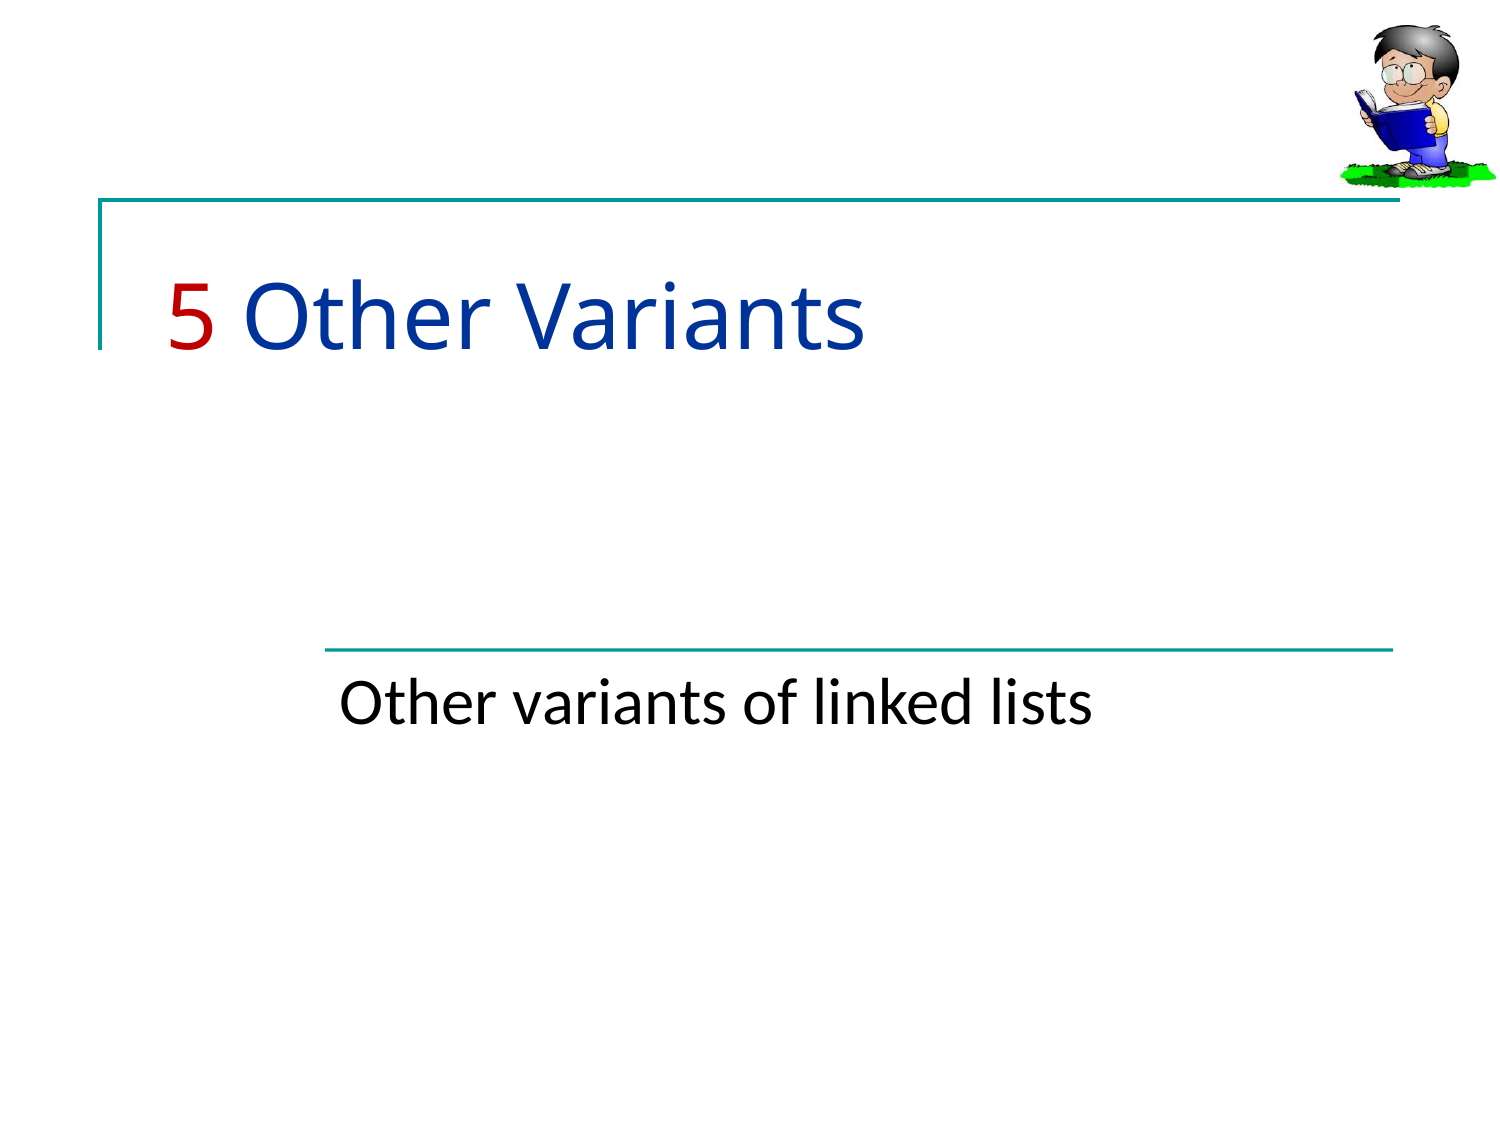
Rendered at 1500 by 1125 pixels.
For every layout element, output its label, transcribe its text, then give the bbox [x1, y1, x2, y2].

picture [1340, 25, 1496, 188]
title 5 Other Variants [149, 249, 1438, 538]
subtitle Other variants of linked lists [324, 649, 1401, 938]
